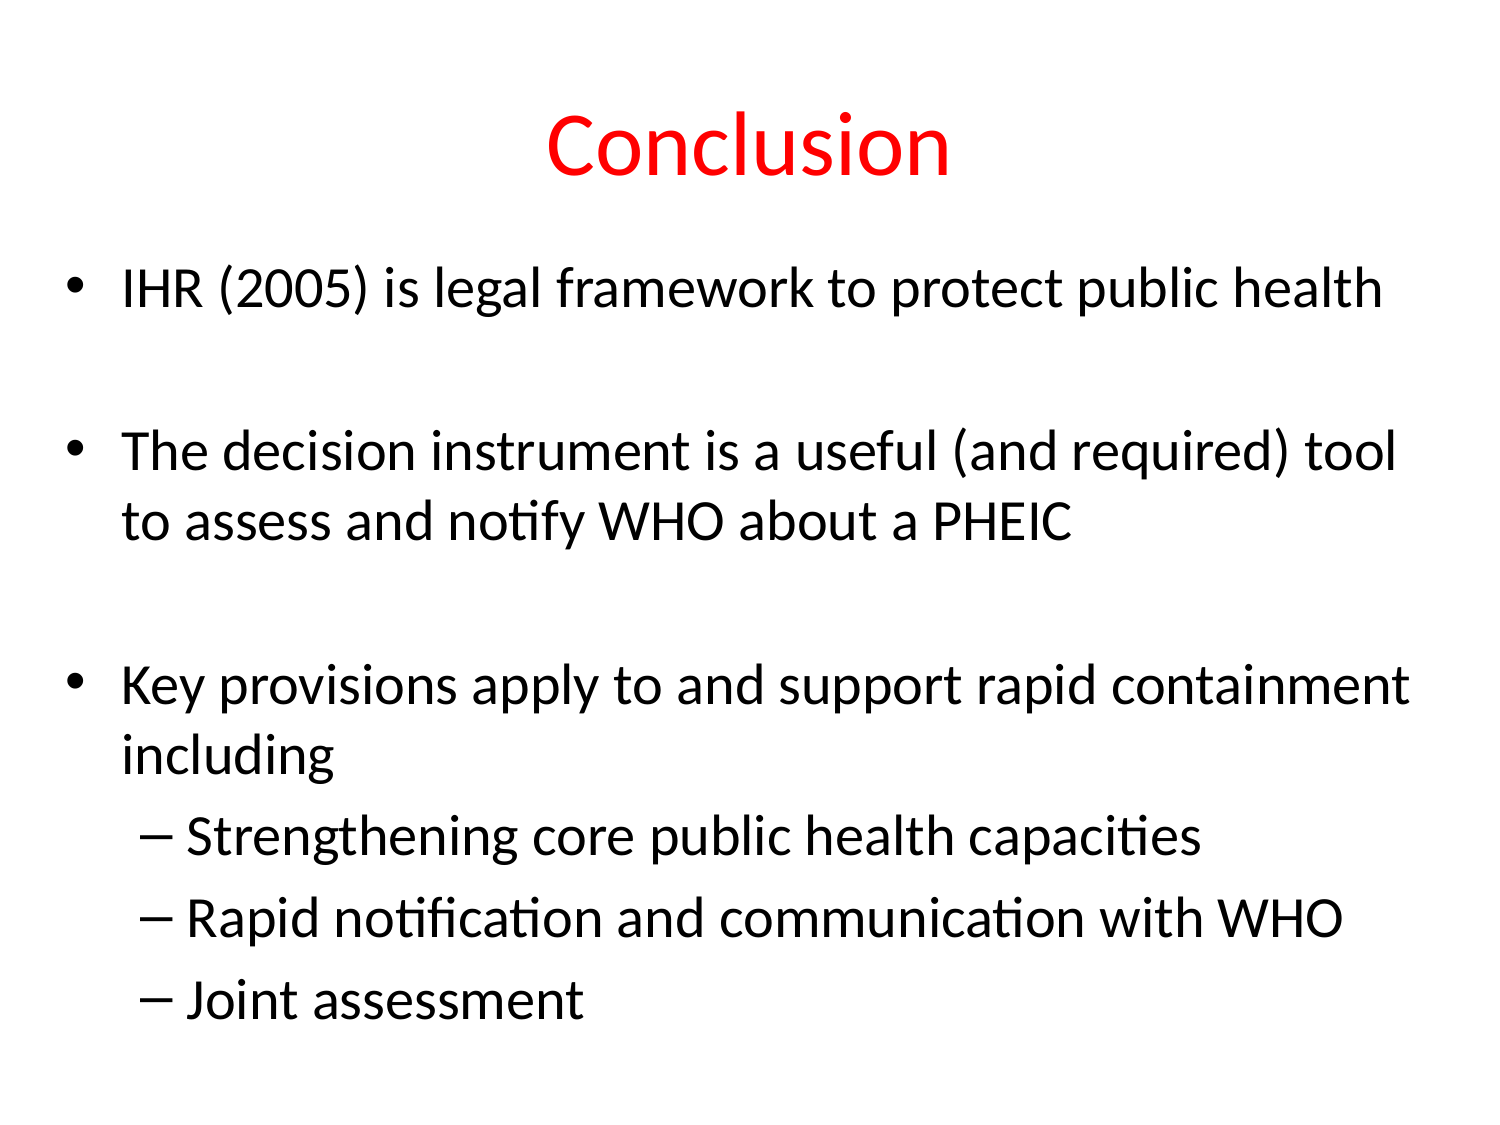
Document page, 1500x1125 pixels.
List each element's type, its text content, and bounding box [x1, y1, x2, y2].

list IHR (2005) is legal framework to protect public health The decision instrument is a useful (and required) tool to assess and notify WHO about a PHEIC Key provisions apply to and support rapid containment including Strengthening core public health capacities Rapid notification and communication with WHO Joint assessment [50, 241, 1450, 892]
title Conclusion [75, 45, 1425, 233]
